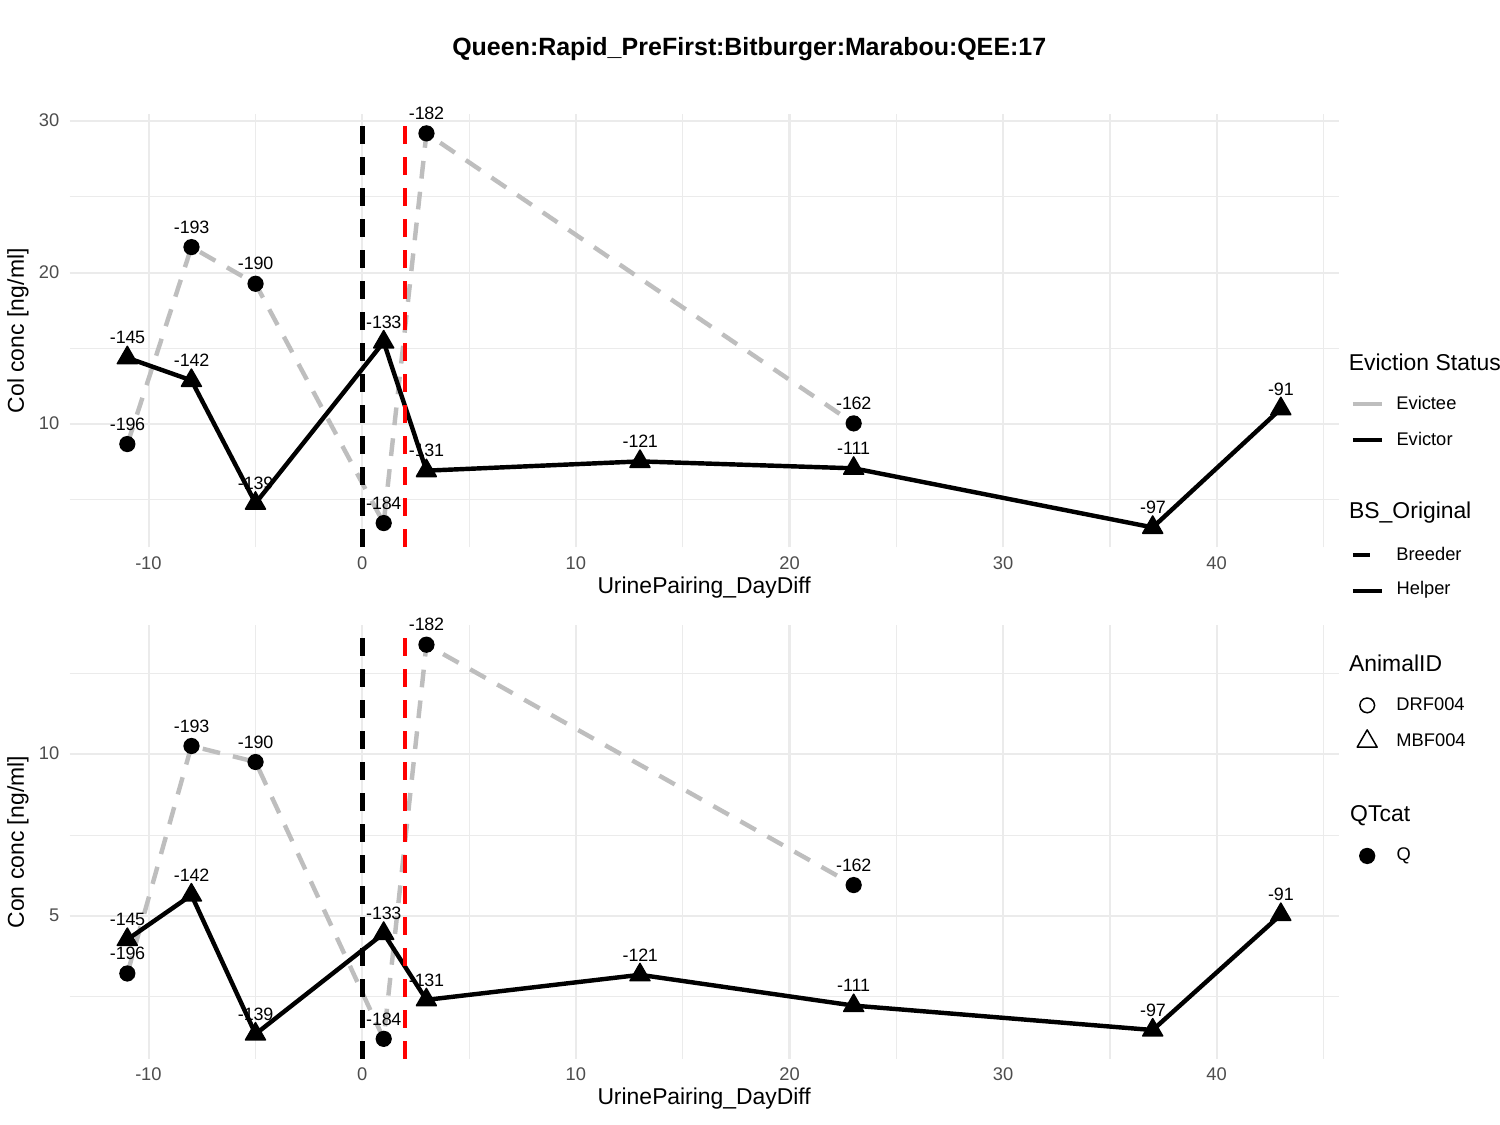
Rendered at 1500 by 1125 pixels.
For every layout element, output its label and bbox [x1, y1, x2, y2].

text_box [0, 0, 1500, 1125]
